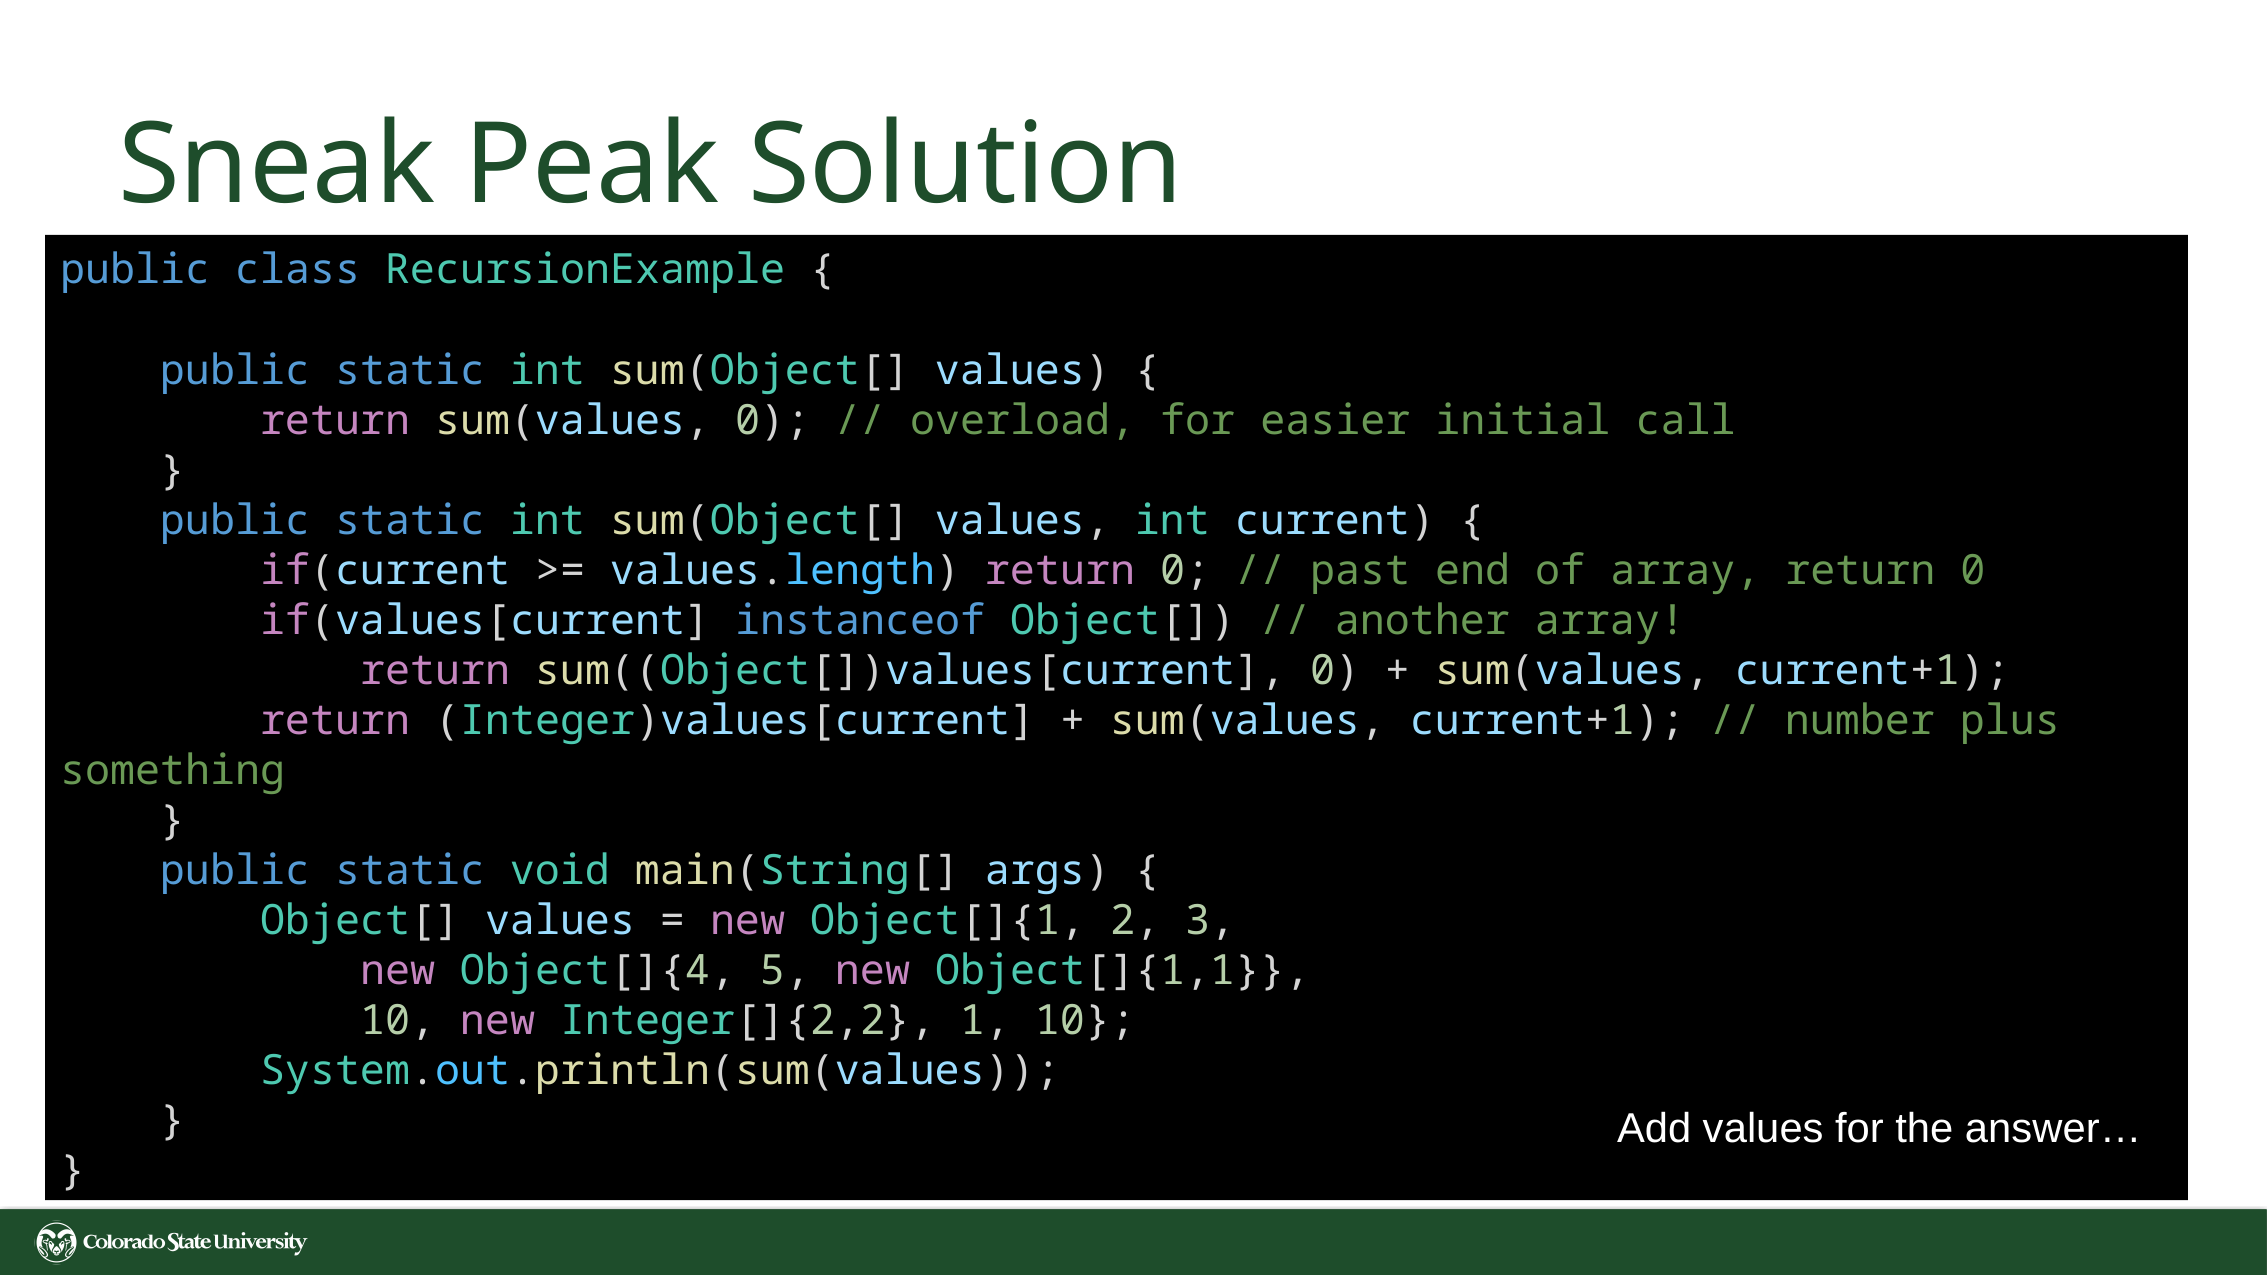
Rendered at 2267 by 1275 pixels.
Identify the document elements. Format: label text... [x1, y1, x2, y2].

picture [24, 1209, 319, 1275]
text_box public class RecursionExample { public static int sum(Object[] values) { return sum(values, 0); // overload, for easier initial call } public static int sum(Object[] values, int current) { if(current >= values.length) return 0; // past end of array, return 0 if(values[current] instanceof Object[]) // another array! return sum((Object[])values[current], 0) + sum(values, current+1); return (Integer)values[current] + sum(values, current+1); // number plus something } public static void main(String[] args) { Object[] values = new Object[]{1, 2, 3, new Object[]{4, 5, new Object[]{1,1}}, 10, new Integer[]{2,2}, 1, 10}; System.out.println(sum(values)); } } [45, 234, 2188, 1201]
title Sneak Peak Solution [103, 73, 2164, 234]
text_box Add values for the answer… [1602, 1093, 2267, 1159]
